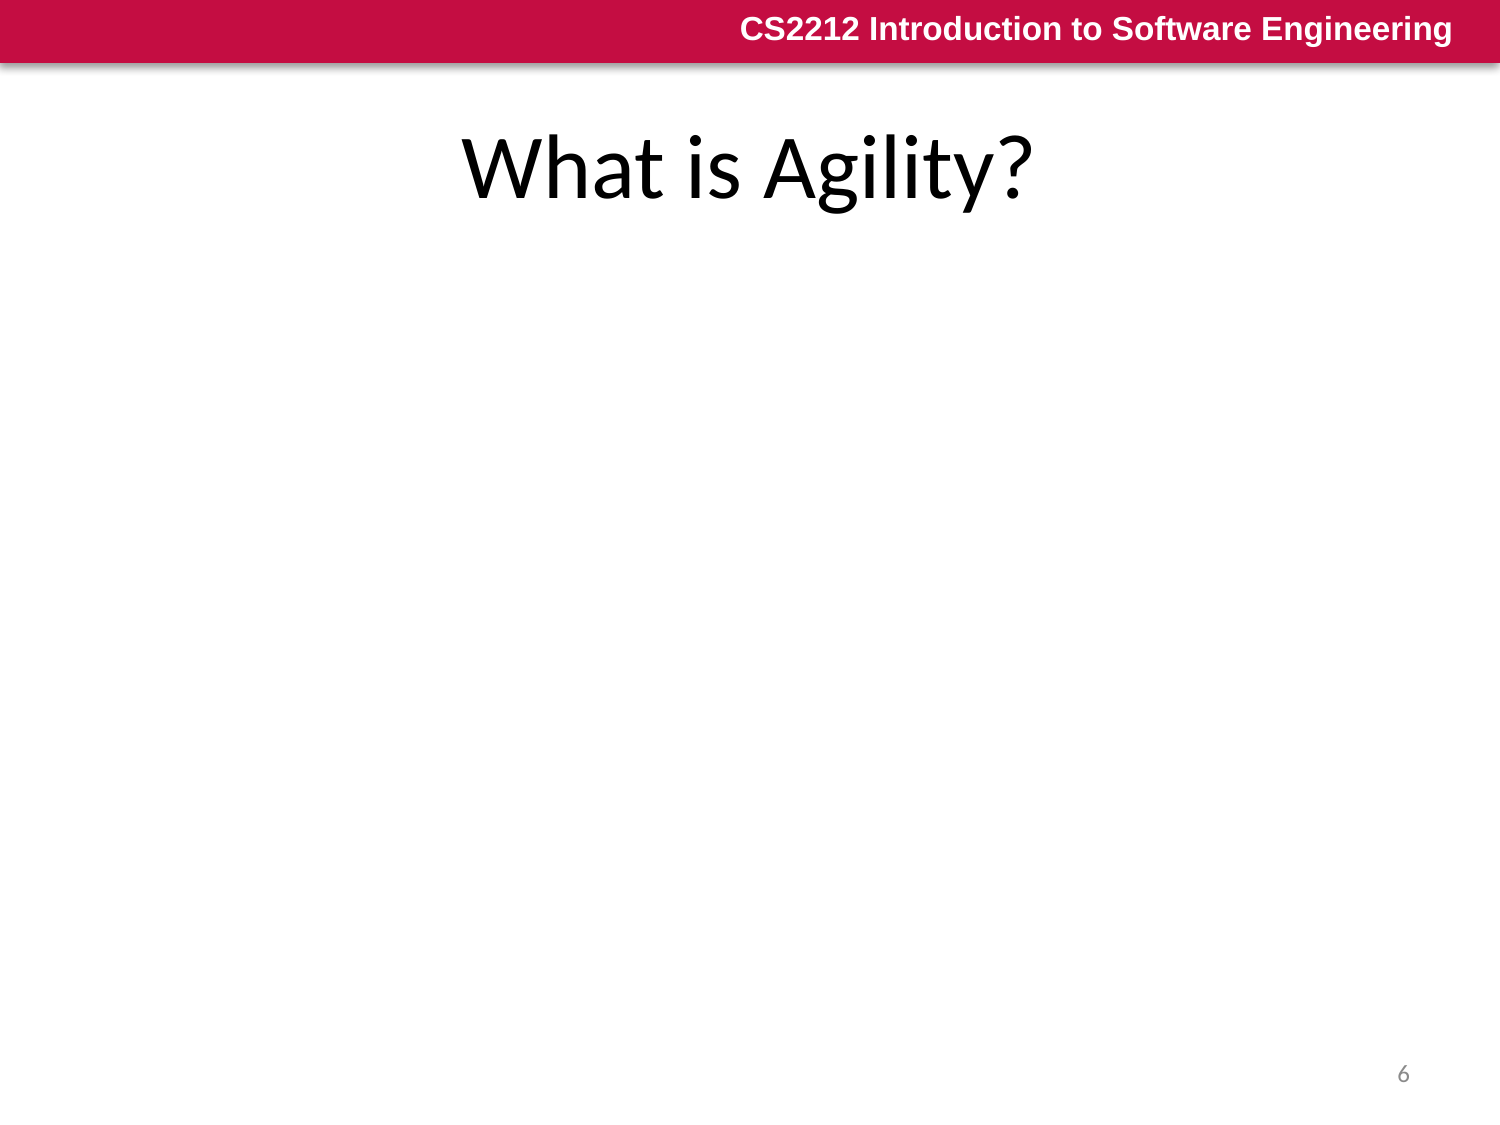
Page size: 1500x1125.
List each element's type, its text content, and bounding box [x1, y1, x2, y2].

title What is Agility? [112, 99, 1388, 288]
slide_number 6 [1074, 1042, 1425, 1103]
picture [0, 0, 1500, 63]
